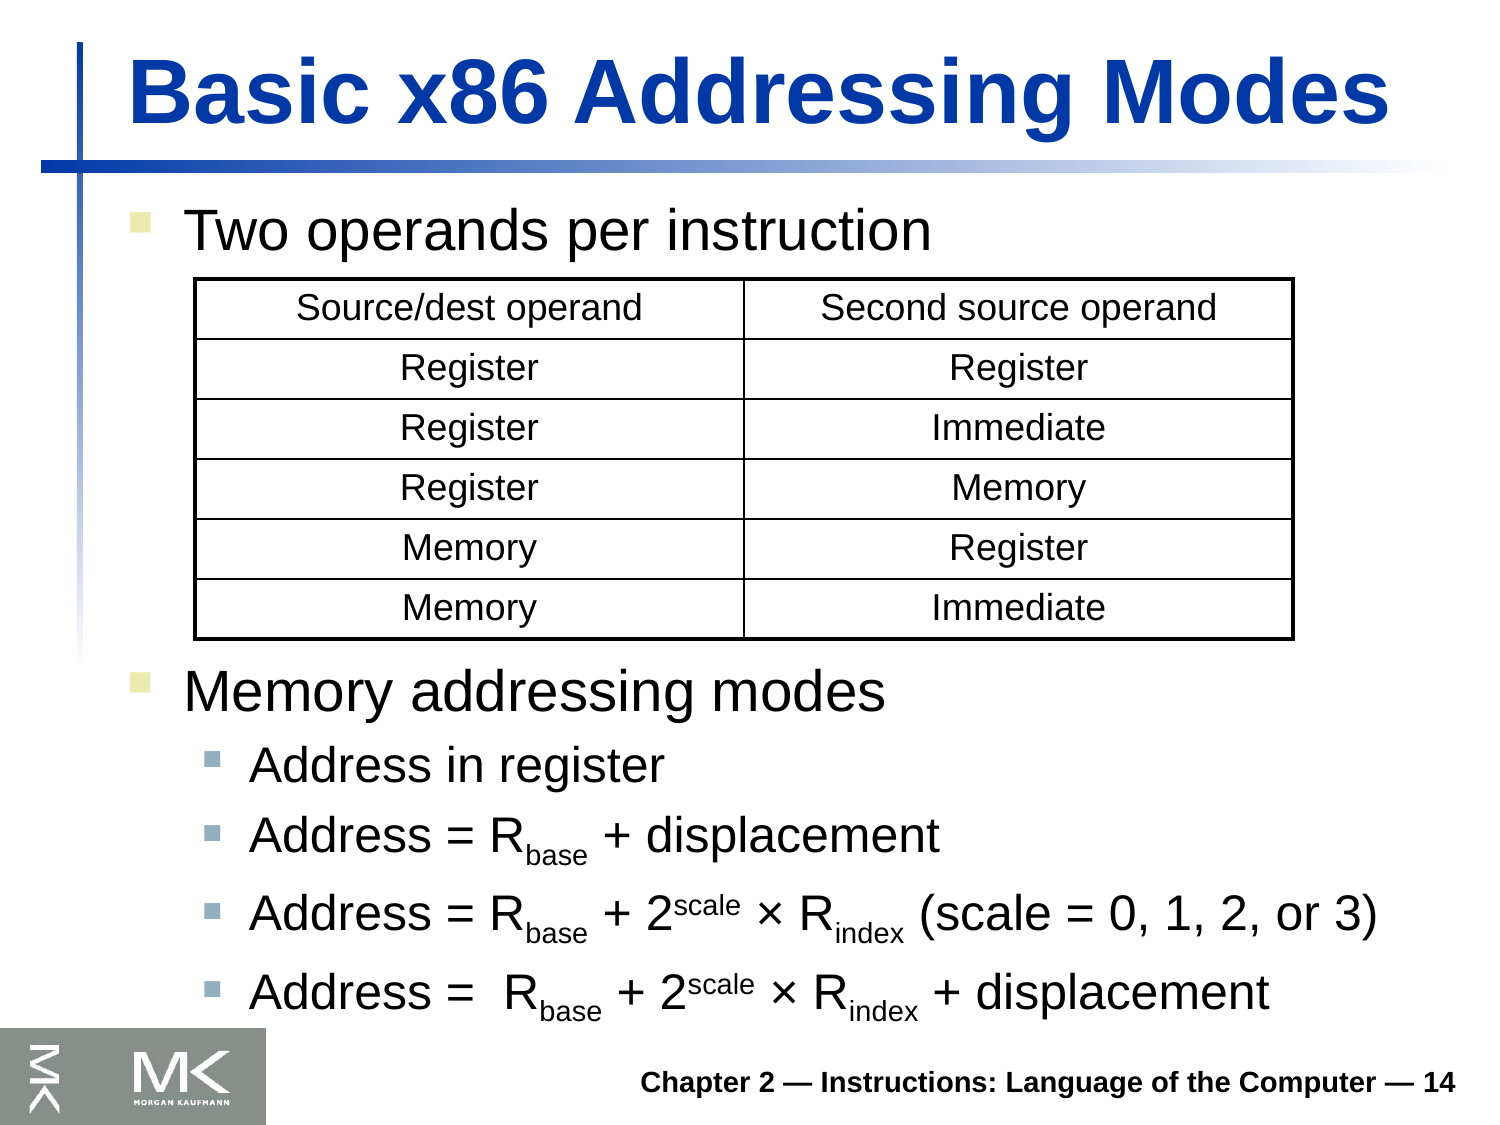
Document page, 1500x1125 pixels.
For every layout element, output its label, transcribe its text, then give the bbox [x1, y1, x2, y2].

table_cell Register [197, 460, 743, 518]
list Two operands per instruction [112, 184, 1469, 291]
table_cell Immediate [745, 400, 1291, 458]
table_cell Immediate [745, 580, 1291, 637]
picture [0, 1028, 266, 1125]
table_cell Memory [197, 580, 743, 637]
table_cell Memory [745, 460, 1291, 518]
text_box Memory addressing modes Address in register Address = Rbase + displacement Address = Rbase + 2scale × Rindex (scale = 0, 1, 2, or 3) Address = Rbase + 2scale × Rindex + displacement [112, 645, 1469, 1024]
table_cell Register [197, 340, 743, 398]
table_header Second source operand [745, 281, 1291, 338]
title Basic x86 Addressing Modes [112, 23, 1468, 149]
table_cell Memory [197, 520, 743, 578]
table_header Source/dest operand [197, 281, 743, 338]
table_cell Register [745, 520, 1291, 578]
table_cell Register [197, 400, 743, 458]
table_cell Register [745, 340, 1291, 398]
footer Chapter 2 — Instructions: Language of the Computer — 14 [277, 1046, 1471, 1106]
